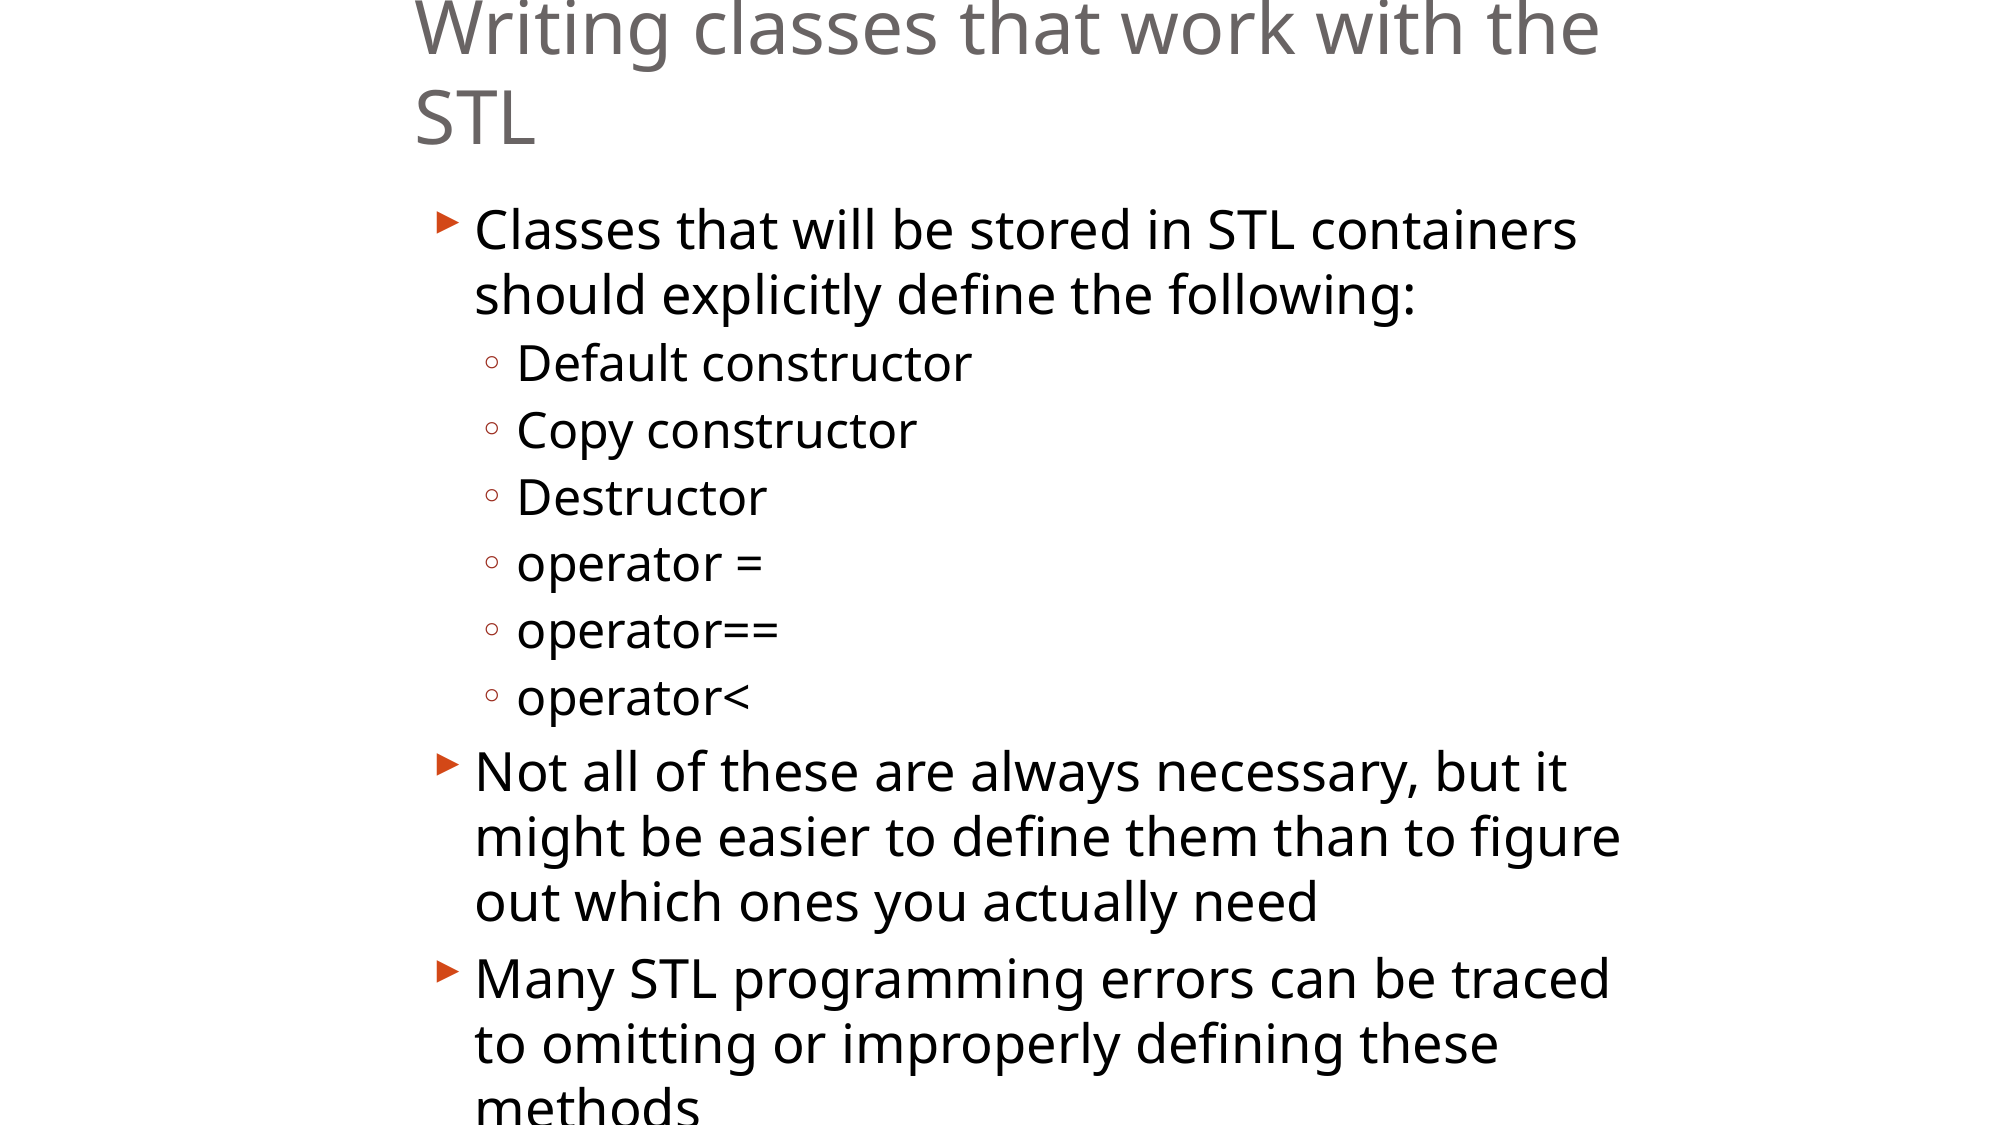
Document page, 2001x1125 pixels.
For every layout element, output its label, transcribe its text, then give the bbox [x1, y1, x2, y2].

title Writing classes that work with the STL [399, 45, 1675, 175]
list Classes that will be stored in STL containers should explicitly define the following: Default constructor Copy constructor Destructor operator = operator== operator< Not all of these are always necessary, but it might be easier to define them than to figure out which ones you actually need Many STL programming errors can be traced to omitting or improperly defining these methods [399, 187, 1675, 938]
